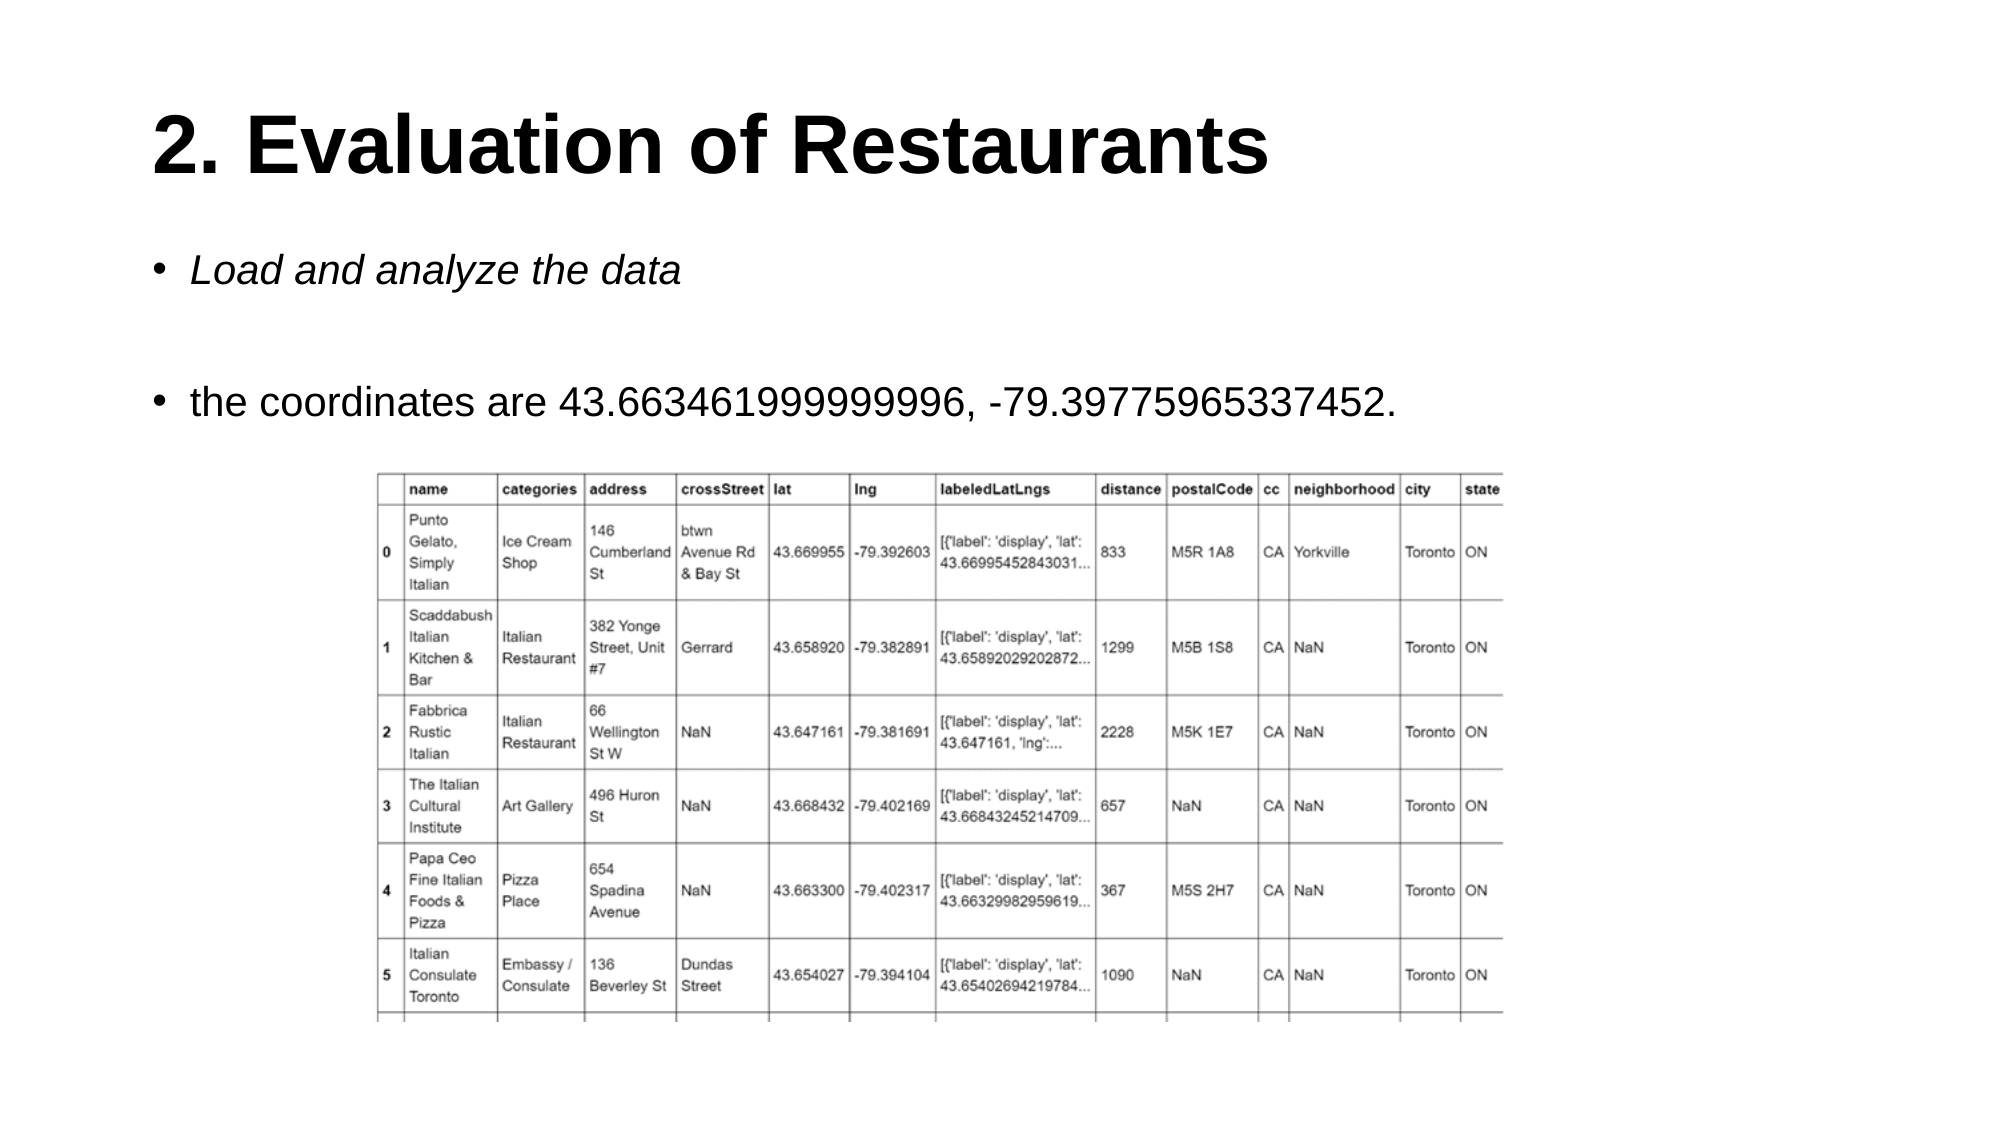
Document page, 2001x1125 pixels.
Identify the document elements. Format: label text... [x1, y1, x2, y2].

list Load and analyze the data the coordinates are 43.663461999999996, -79.39775965337452. [137, 241, 1863, 955]
picture [372, 470, 1524, 1022]
title 2. Evaluation of Restaurants [137, 59, 1863, 241]
